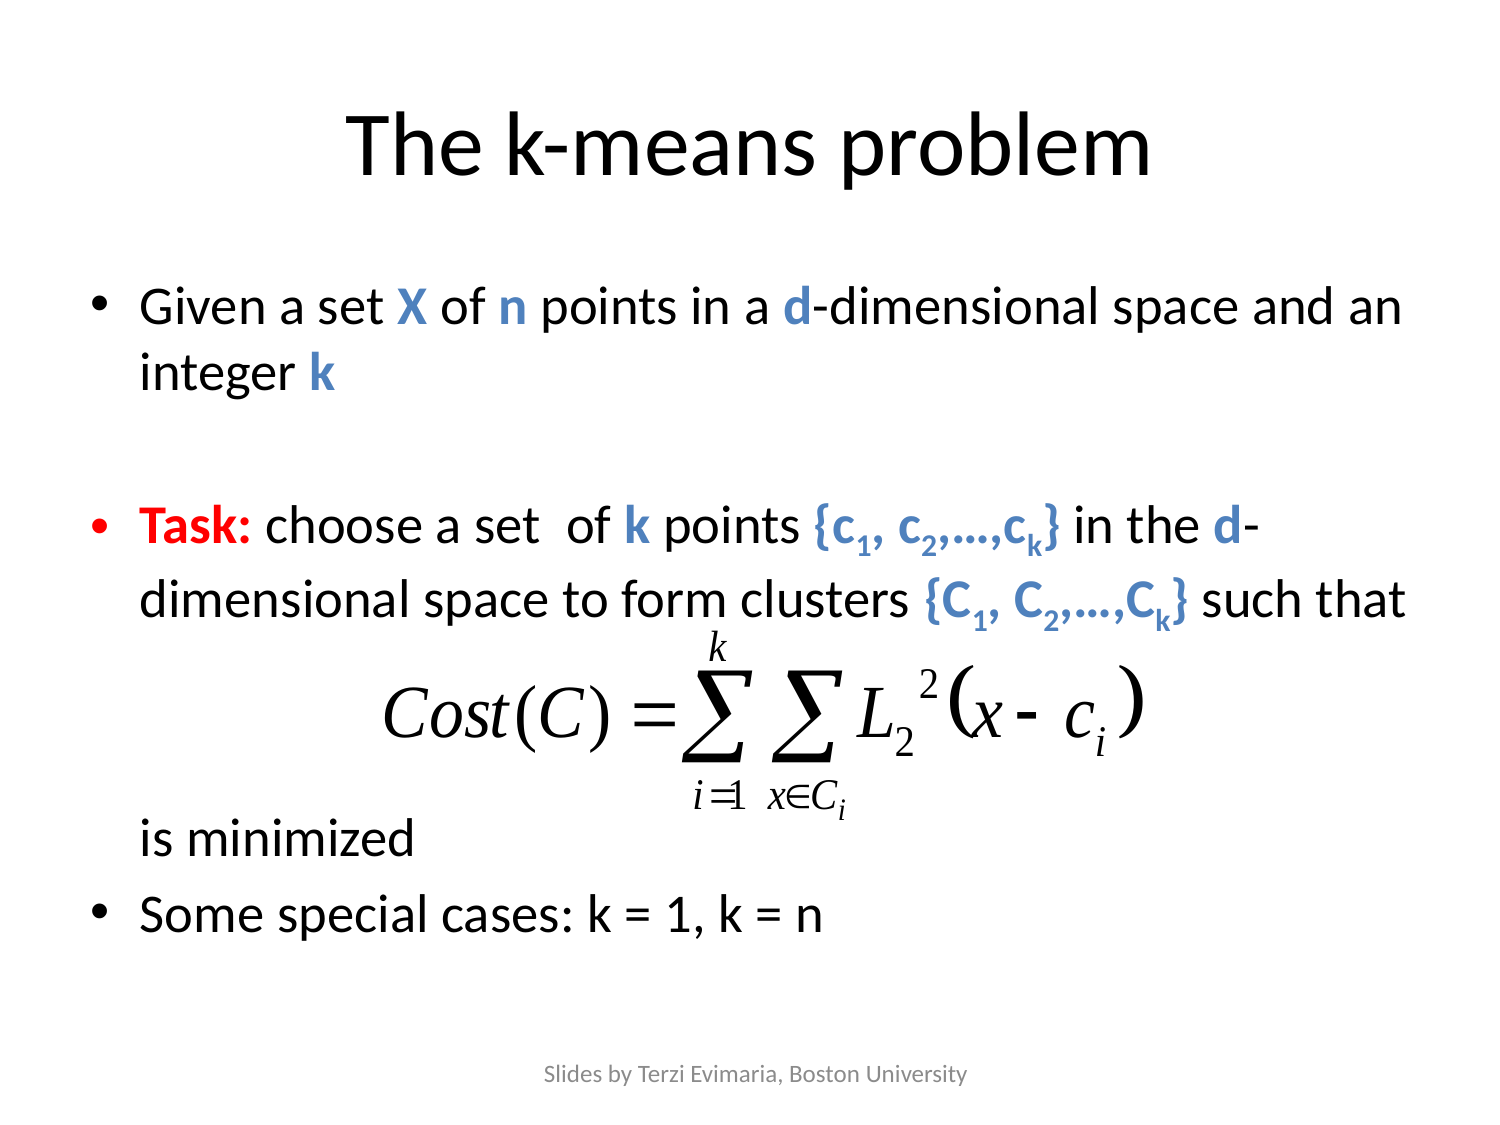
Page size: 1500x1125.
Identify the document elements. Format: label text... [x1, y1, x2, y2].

title The k-means problem [75, 45, 1425, 233]
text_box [372, 612, 1146, 838]
list Given a set X of n points in a d-dimensional space and an integer k Task: choose a set of k points {c1, c2,…,ck} in the d-dimensional space to form clusters {C1, C2,…,Ck} such that is minimized Some special cases: k = 1, k = n [75, 262, 1425, 1005]
footer Slides by Terzi Evimaria, Boston University [425, 1042, 1088, 1103]
